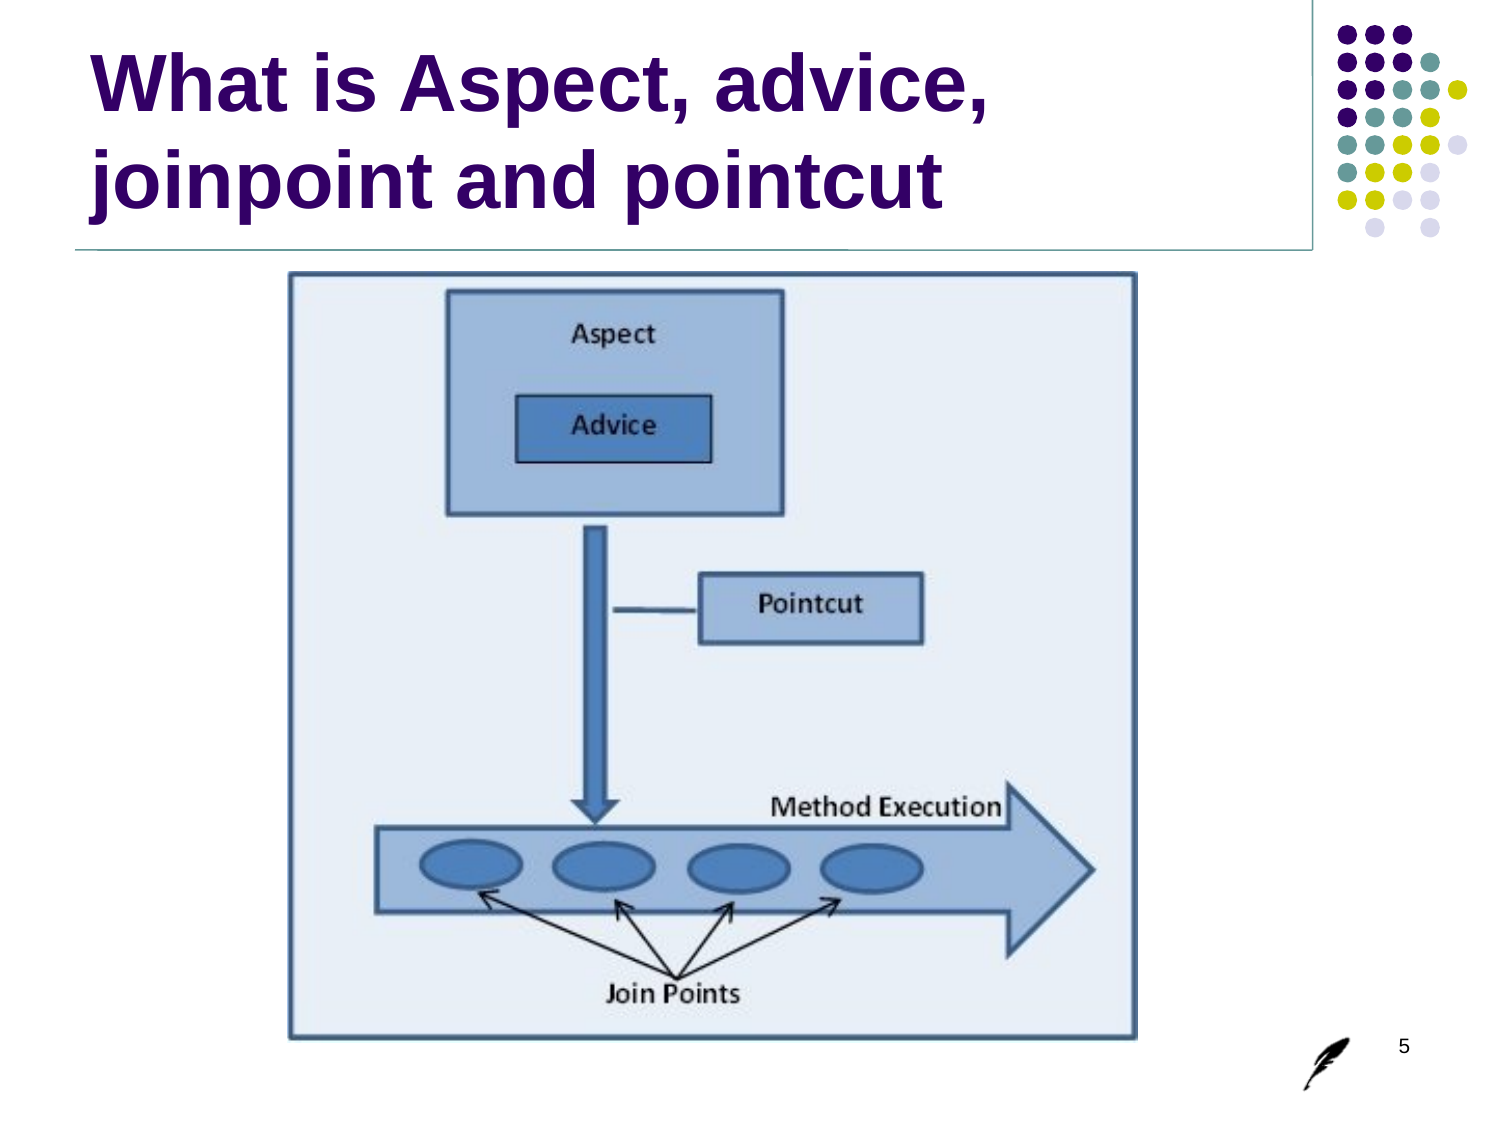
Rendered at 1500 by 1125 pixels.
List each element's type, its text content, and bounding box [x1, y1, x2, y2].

slide_number 5 [1074, 1025, 1425, 1100]
title What is Aspect, advice, joinpoint and pointcut [75, 20, 1313, 233]
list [287, 271, 1138, 1044]
